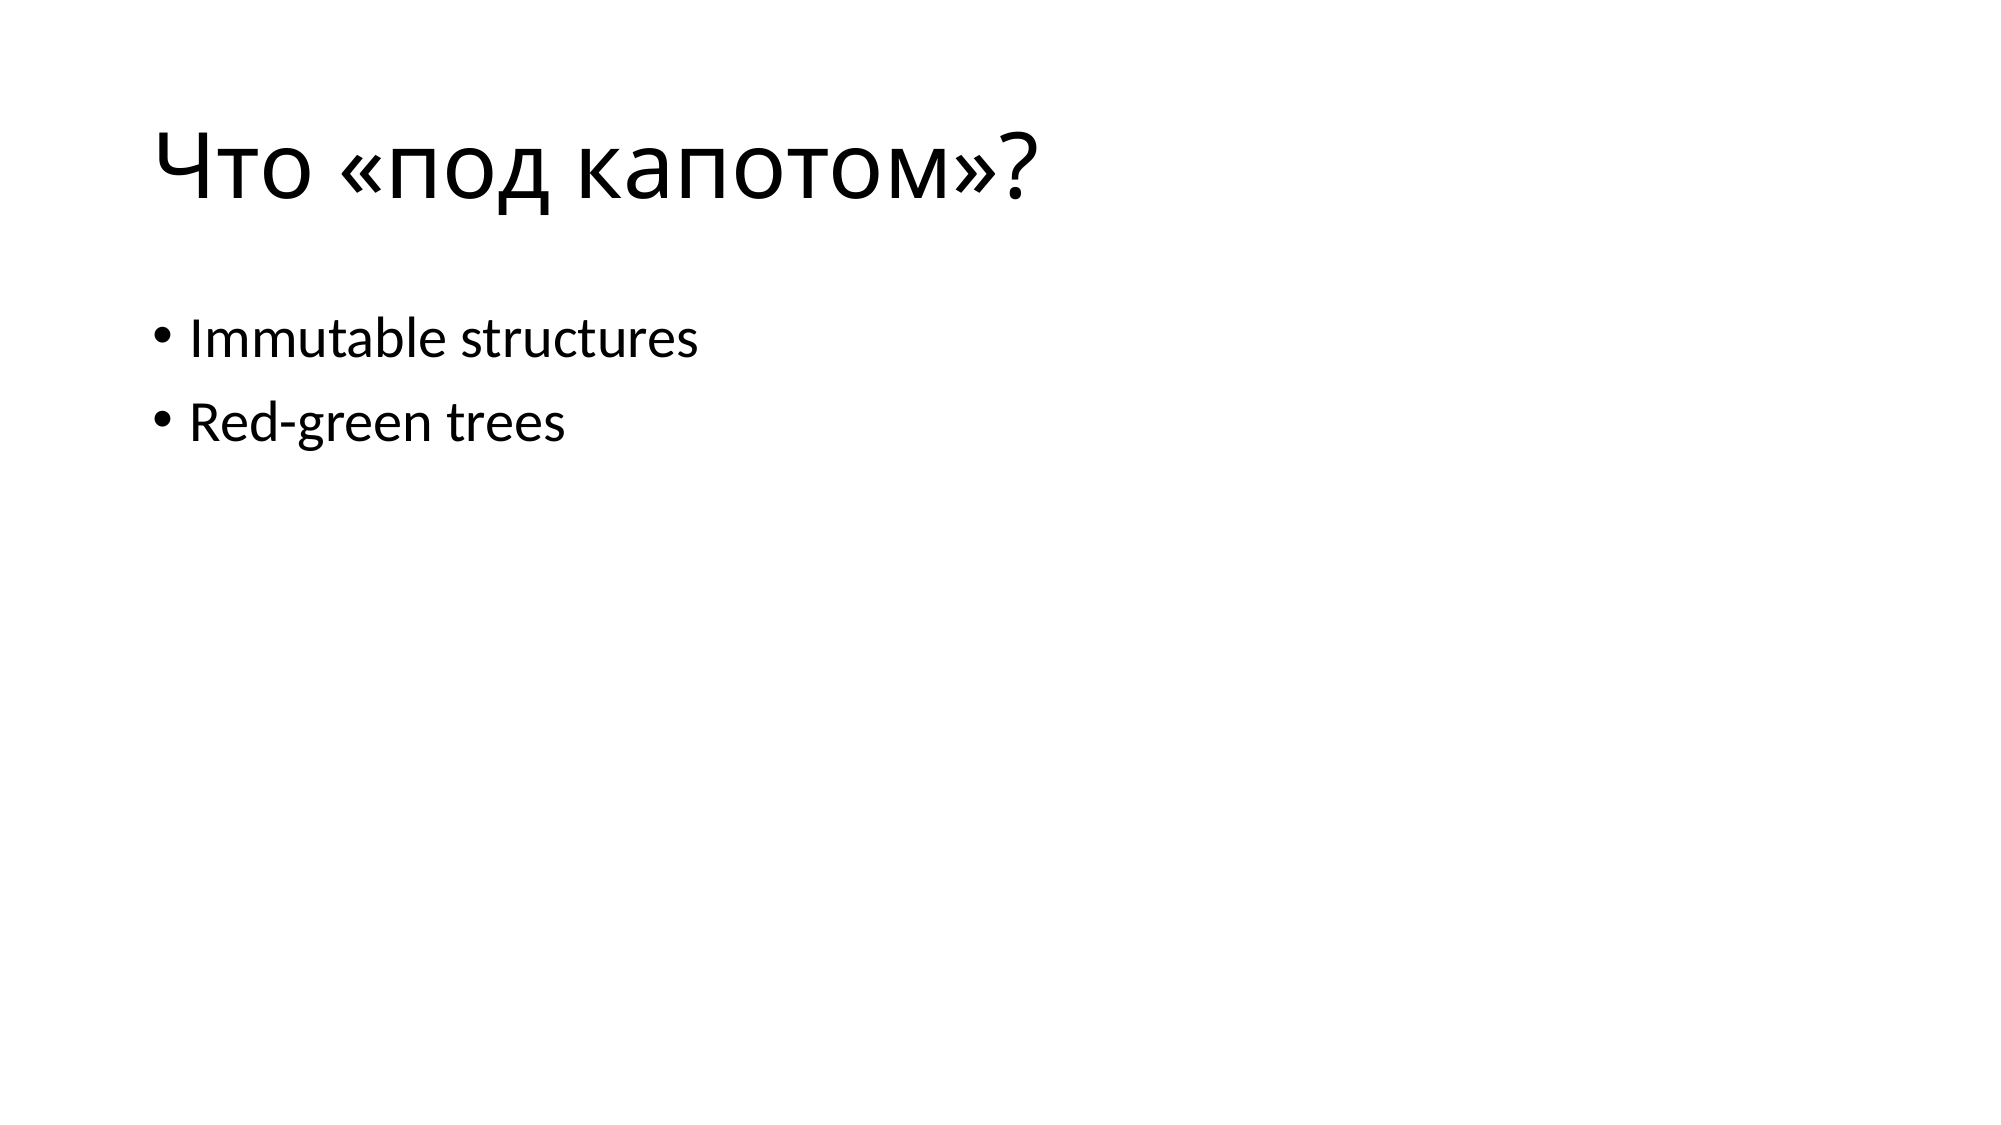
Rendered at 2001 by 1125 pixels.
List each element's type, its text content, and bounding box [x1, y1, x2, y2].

title Что «под капотом»? [137, 59, 1863, 278]
list Immutable structures Red-green trees [137, 299, 1863, 1014]
